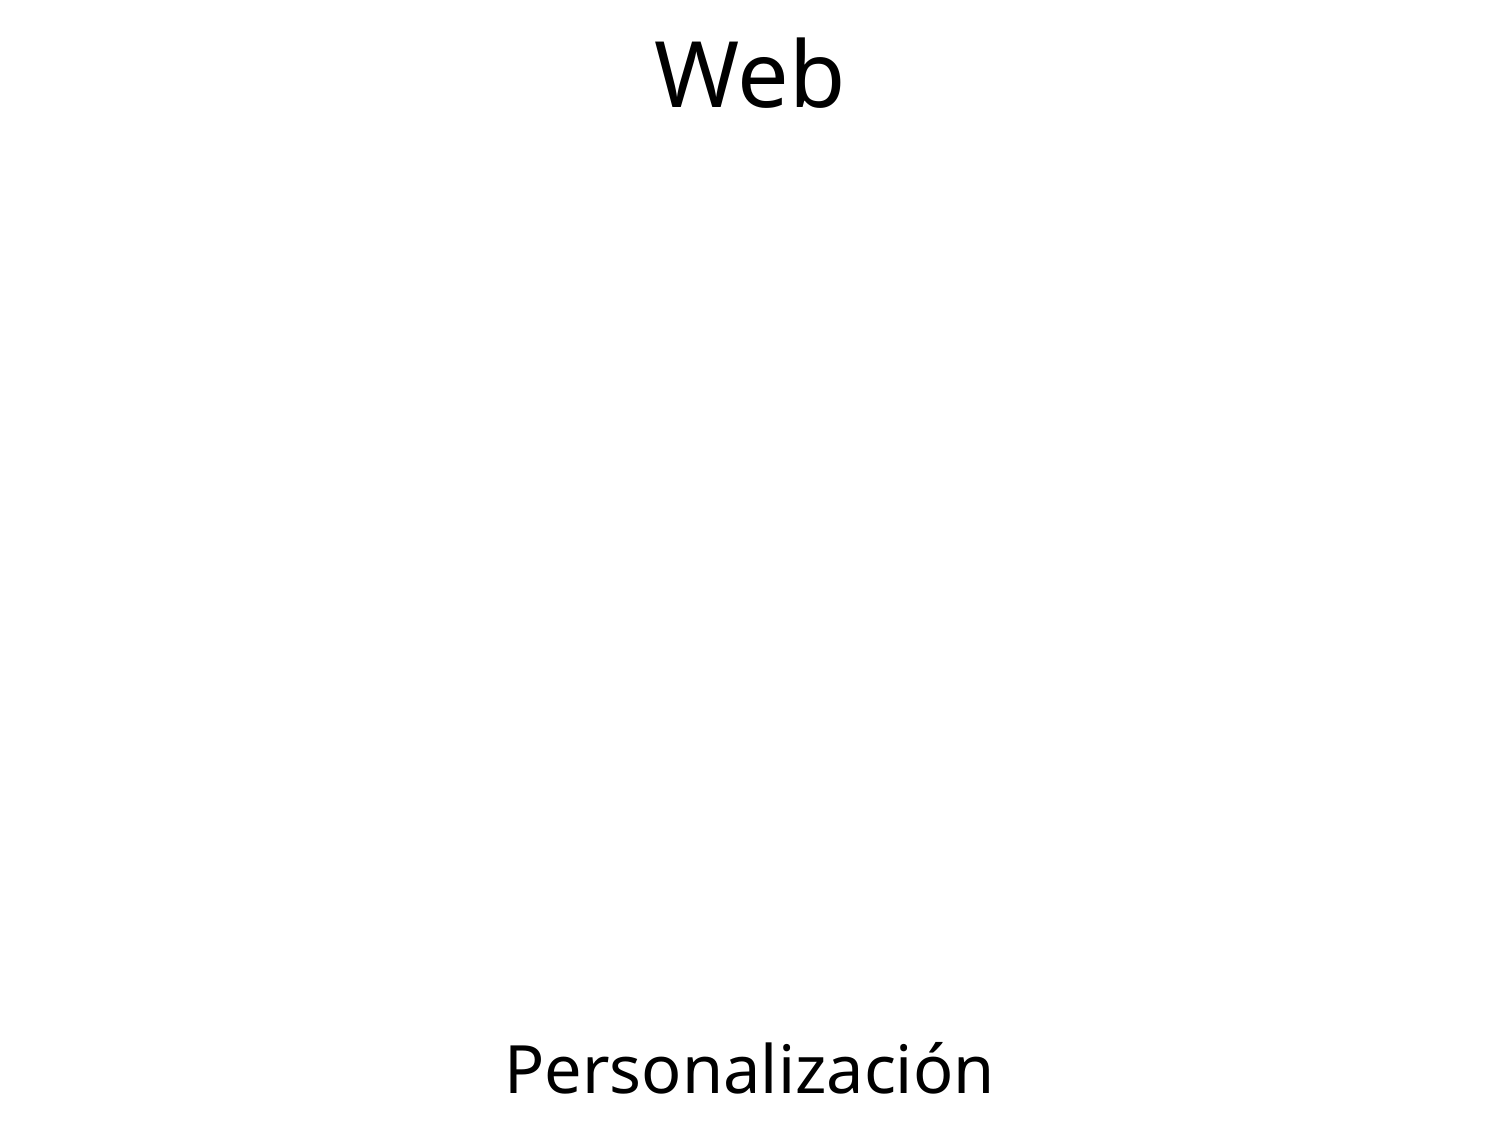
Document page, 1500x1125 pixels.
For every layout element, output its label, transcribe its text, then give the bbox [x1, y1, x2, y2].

text_box Web [0, 0, 1500, 141]
text_box Personalización [0, 1007, 1500, 1125]
